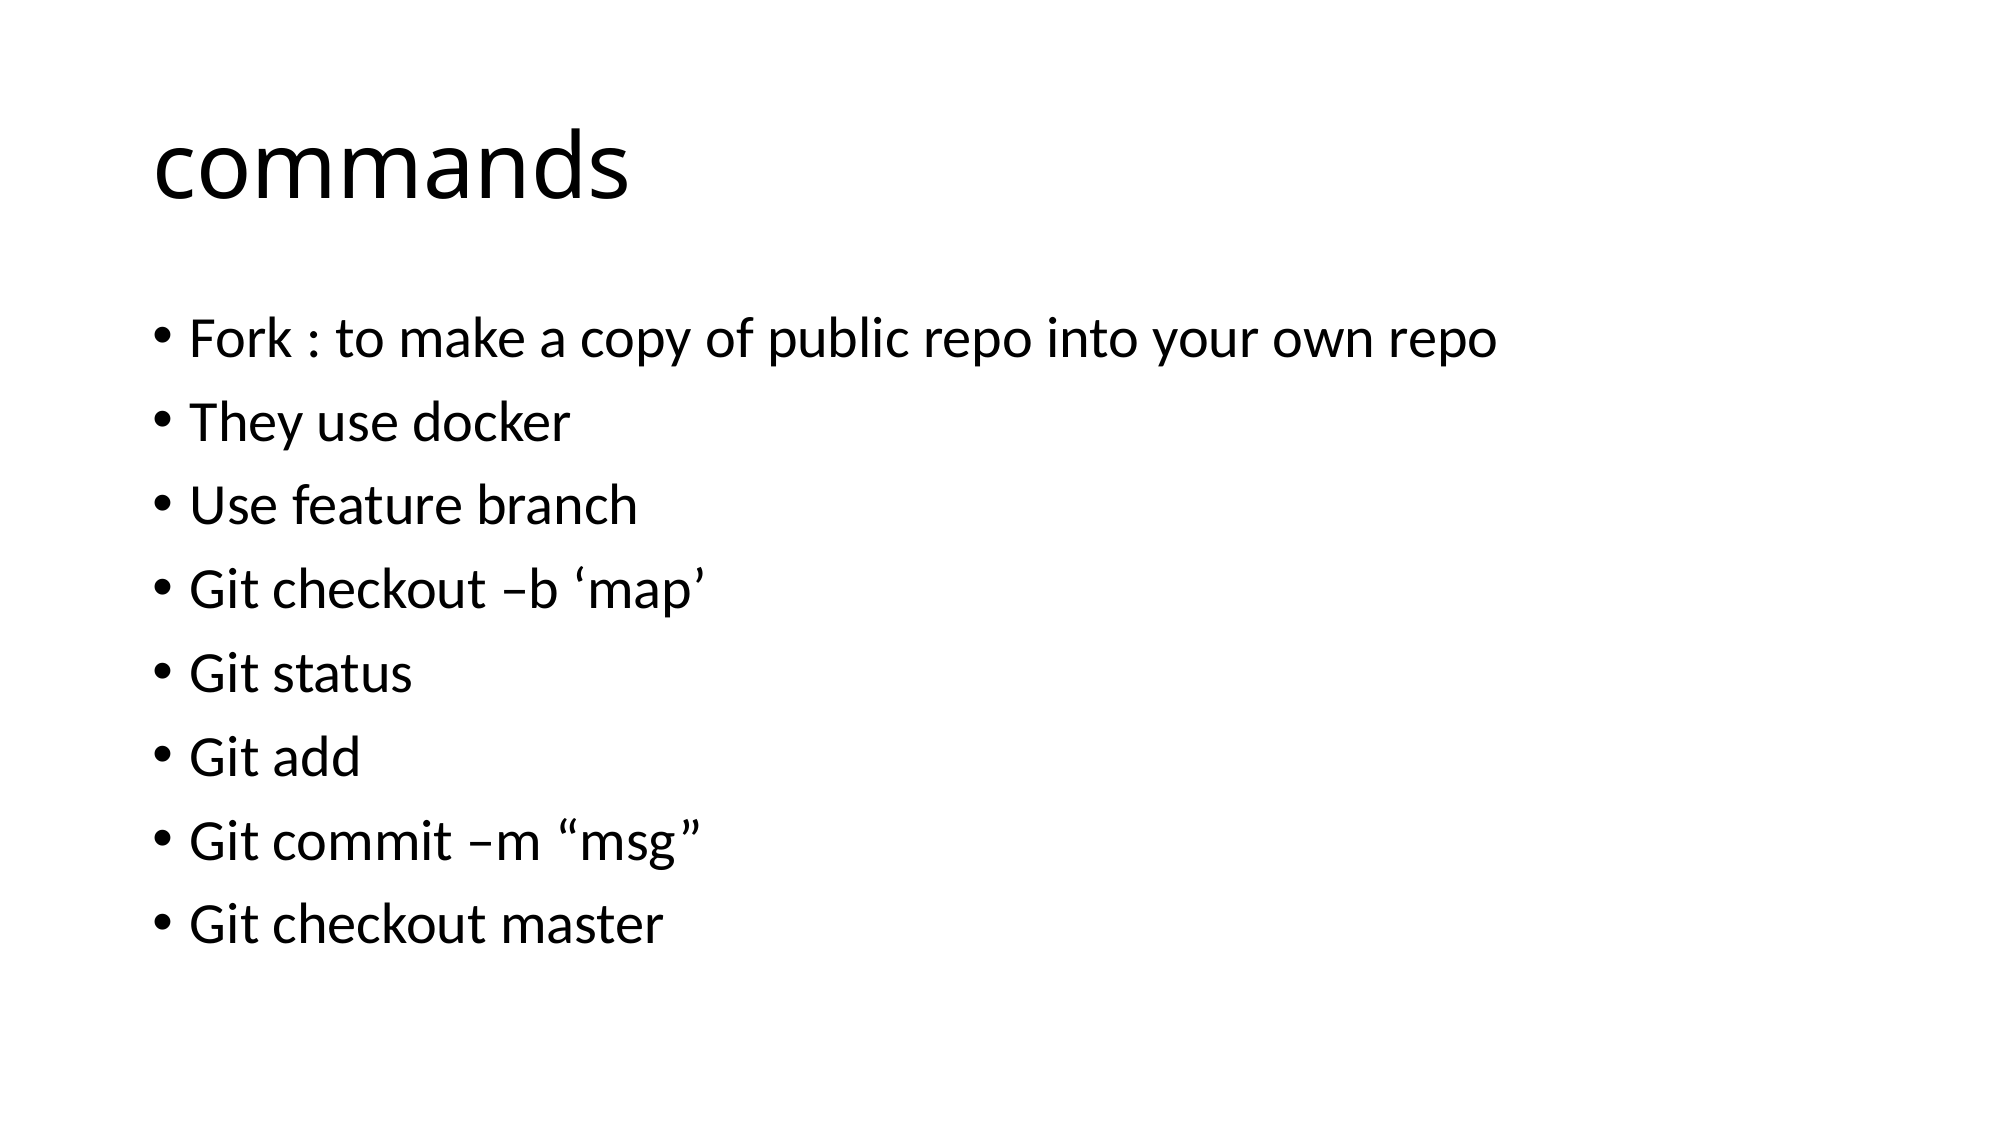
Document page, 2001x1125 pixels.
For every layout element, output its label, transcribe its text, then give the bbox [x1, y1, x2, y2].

title commands [137, 59, 1863, 278]
list Fork : to make a copy of public repo into your own repo They use docker Use feature branch Git checkout –b ‘map’ Git status Git add Git commit –m “msg” Git checkout master [137, 299, 1863, 1014]
